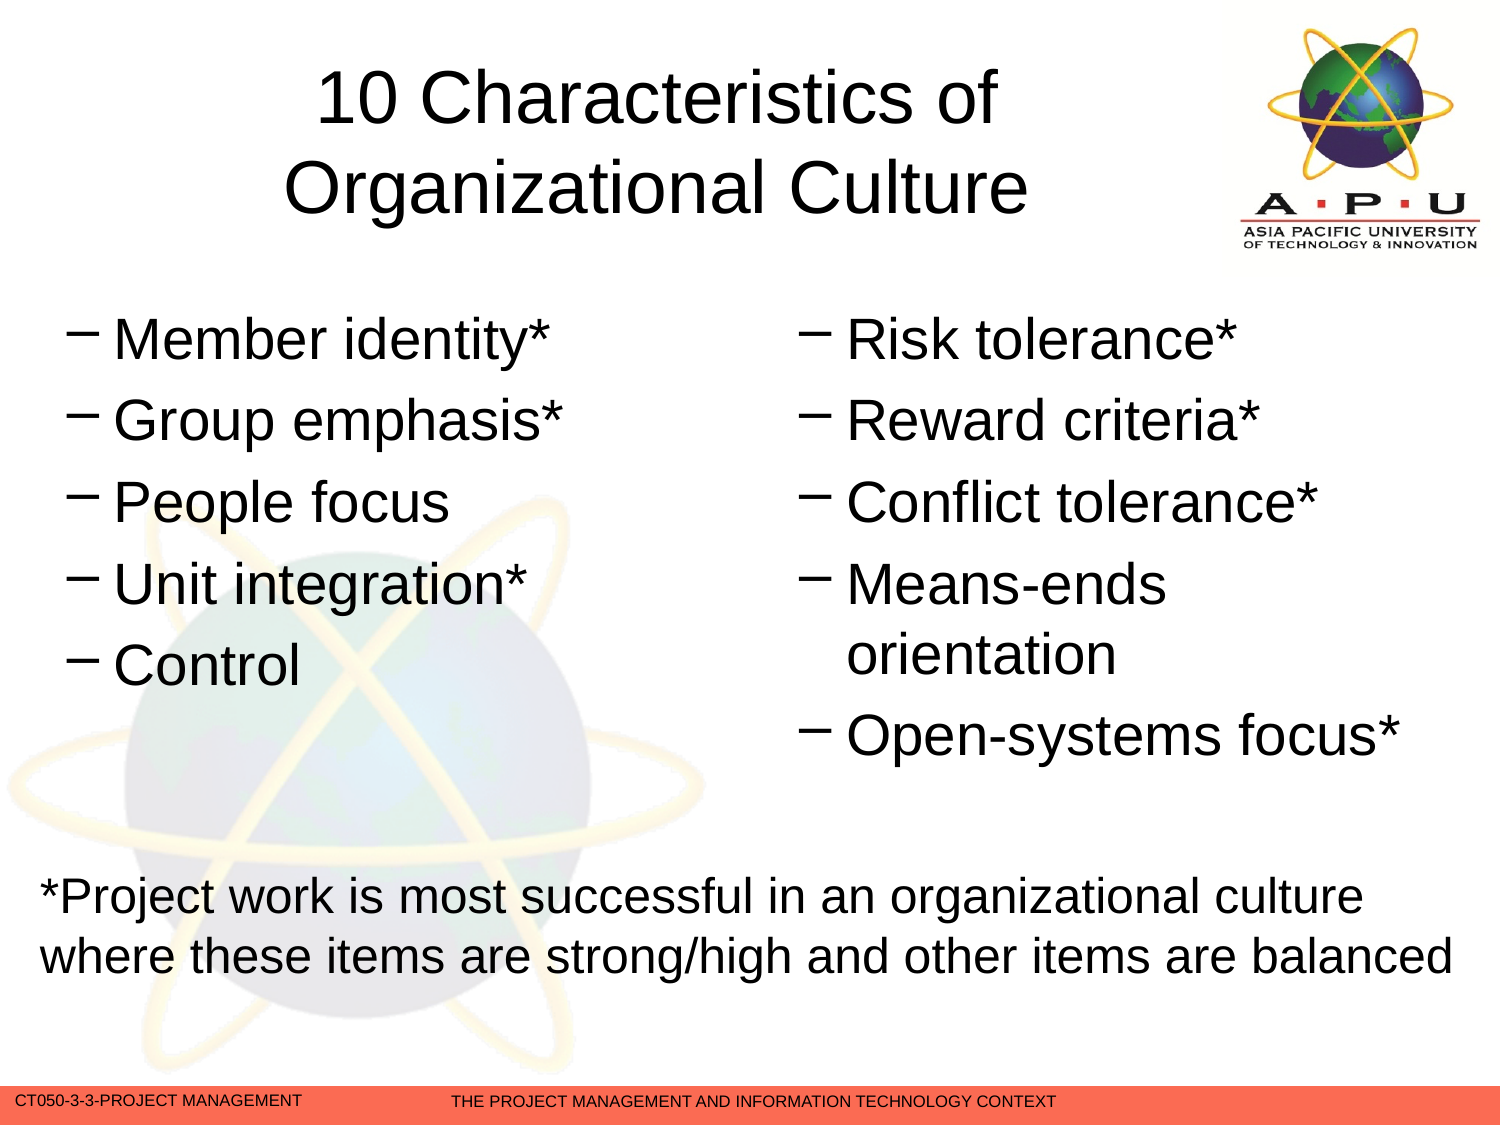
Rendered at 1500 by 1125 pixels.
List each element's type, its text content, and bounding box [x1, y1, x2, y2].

text_box Member identity* Group emphasis* People focus Unit integration* Control Risk tolerance* Reward criteria* Conflict tolerance* Means-ends orientation Open-systems focus* [0, 293, 1472, 712]
list *Project work is most successful in an organizational culture where these items are strong/high and other items are balanced [24, 855, 1500, 1107]
picture [1222, 0, 1500, 277]
title 10 Characteristics of Organizational Culture [79, 45, 1235, 233]
